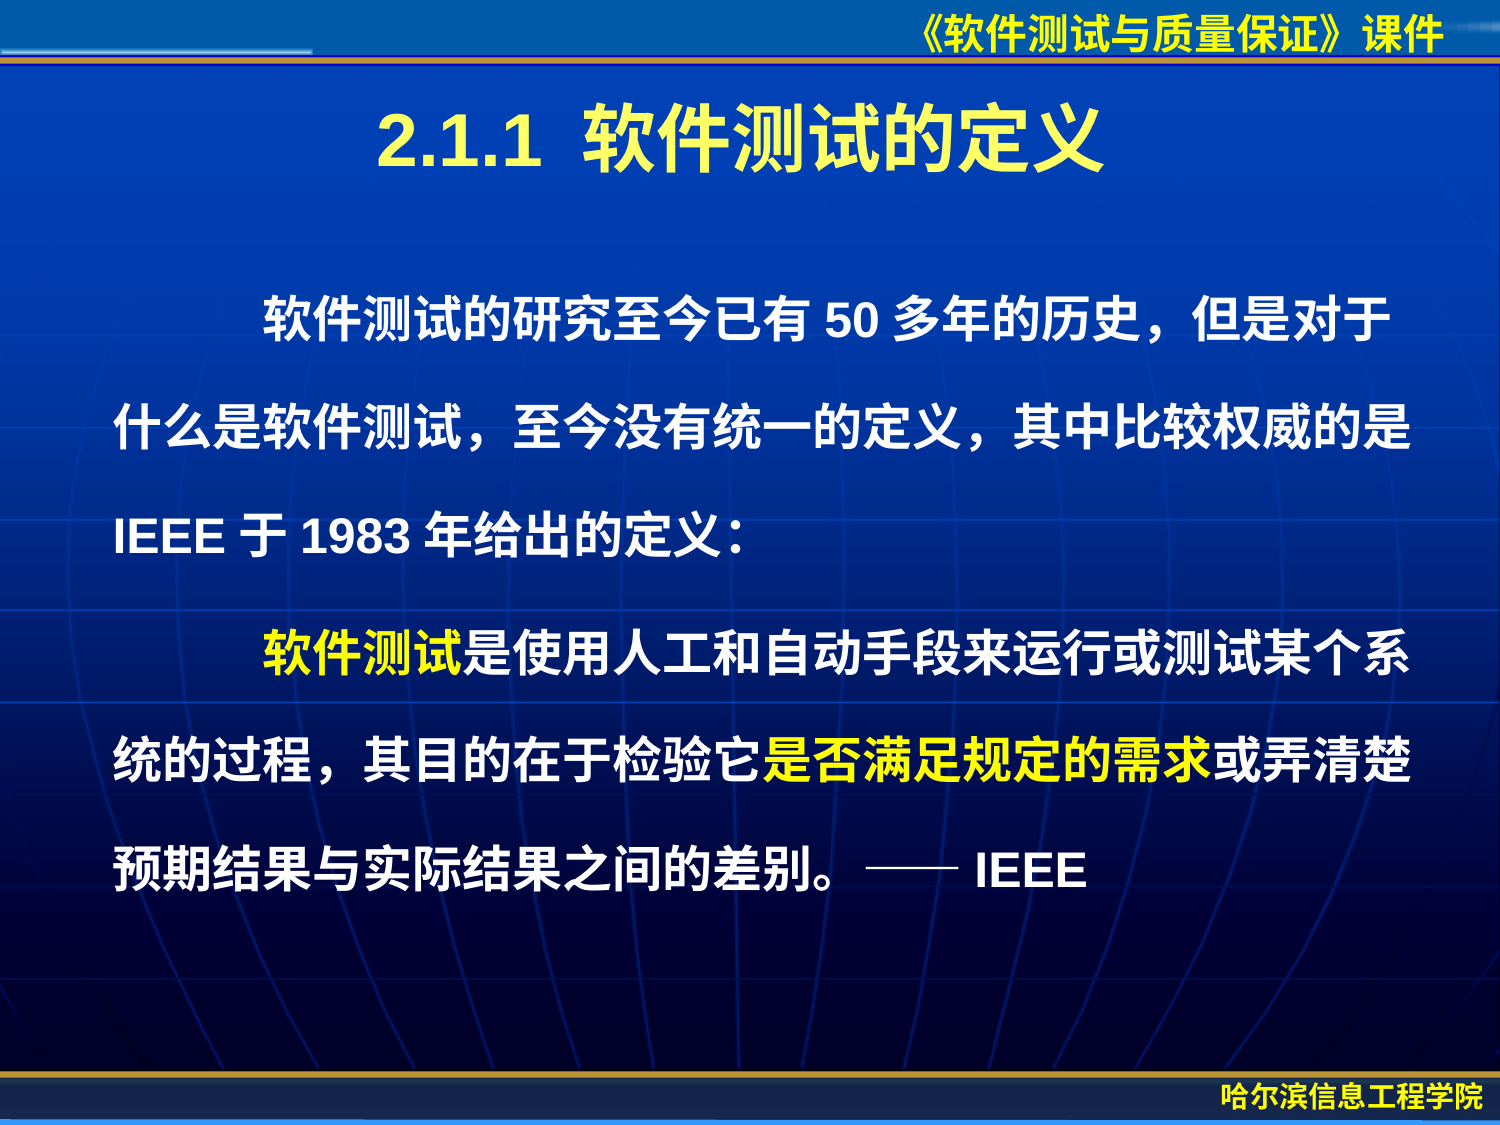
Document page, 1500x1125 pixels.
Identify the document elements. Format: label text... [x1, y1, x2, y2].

picture [1257, 20, 1269, 25]
picture [1161, 27, 1173, 42]
picture [1169, 34, 1184, 42]
picture [0, 66, 1500, 1071]
title 2.1.1 软件测试的定义 [41, 42, 1443, 231]
picture [0, 0, 1500, 55]
picture [1043, 19, 1051, 42]
list 软件测试的研究至今已有50多年的历史，但是对于什么是软件测试，至今没有统一的定义，其中比较权威的是IEEE于1983年给出的定义： 软件测试是使用人工和自动手段来运行或测试某个系统的过程，其目的在于检验它是否满足规定的需求或弄清楚预期结果与实际结果之间的差别。——IEEE [41, 231, 1443, 1059]
